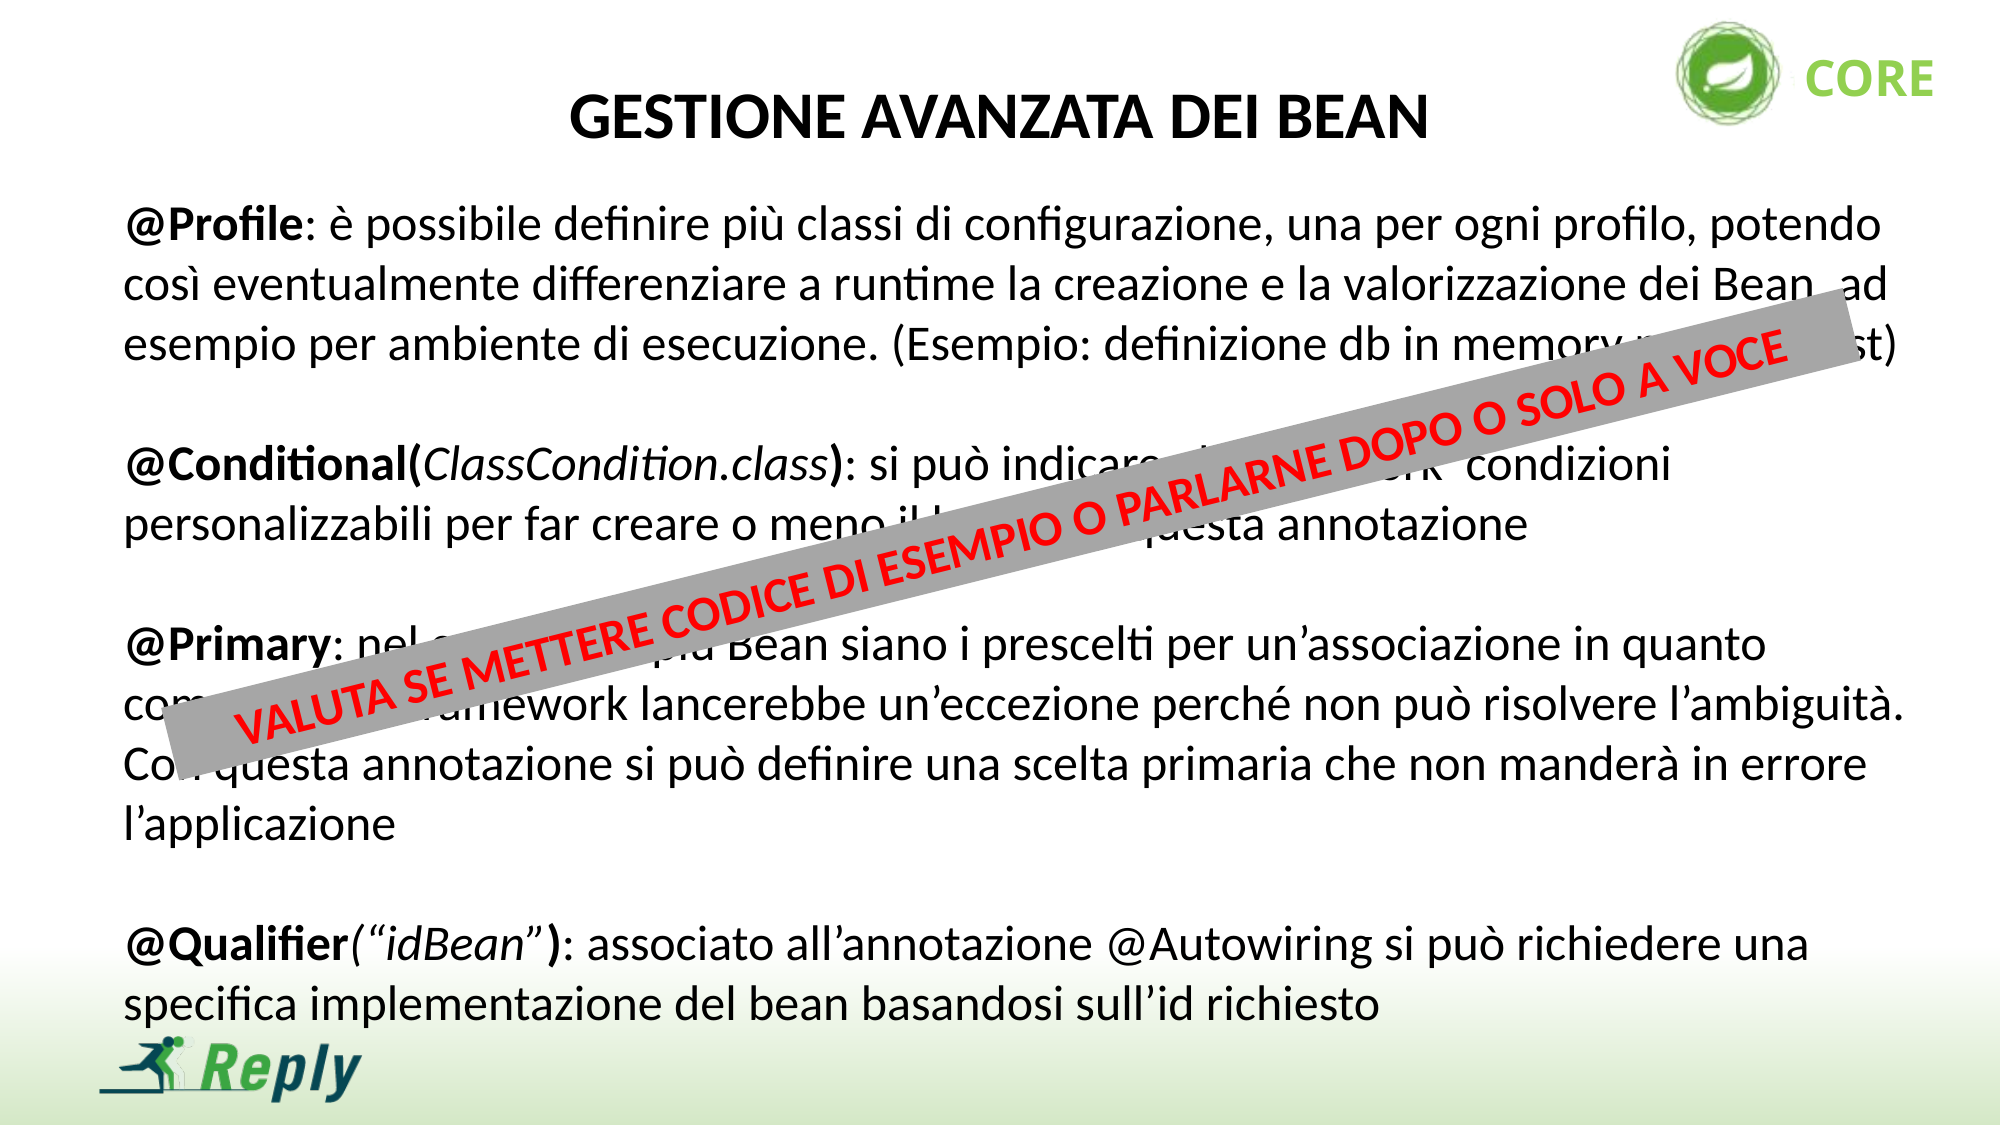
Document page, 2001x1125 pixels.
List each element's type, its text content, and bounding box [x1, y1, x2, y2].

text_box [1633, 0, 2000, 132]
picture [99, 1035, 363, 1103]
text_box GESTIONE AVANZATA DEI BEAN [534, 64, 1466, 160]
text_box VALUTA SE METTERE CODICE DI ESEMPIO O PARLARNE DOPO O SOLO A VOCE [161, 288, 1861, 781]
text_box @Profile: è possibile definire più classi di configurazione, una per ogni profilo, potendo così eventualmente differenziare a runtime la creazione e la valorizzazione dei Bean, ad esempio per ambiente di esecuzione. (Esempio: definizione db in memory per unit test) @Conditional(ClassCondition.class): si può indicare al framework condizioni personalizzabili per far creare o meno il bean con questa annotazione @Primary: nel caso in cui più Bean siano i prescelti per un’associazione in quanto compatibili, il framework lancerebbe un’eccezione perché non può risolvere l’ambiguità. Con questa annotazione si può definire una scelta primaria che non manderà in errore l’applicazione @Qualifier(“idBean”): associato all’annotazione @Autowiring si può richiedere una specifica implementazione del bean basandosi sull’id richiesto [108, 183, 1935, 1038]
